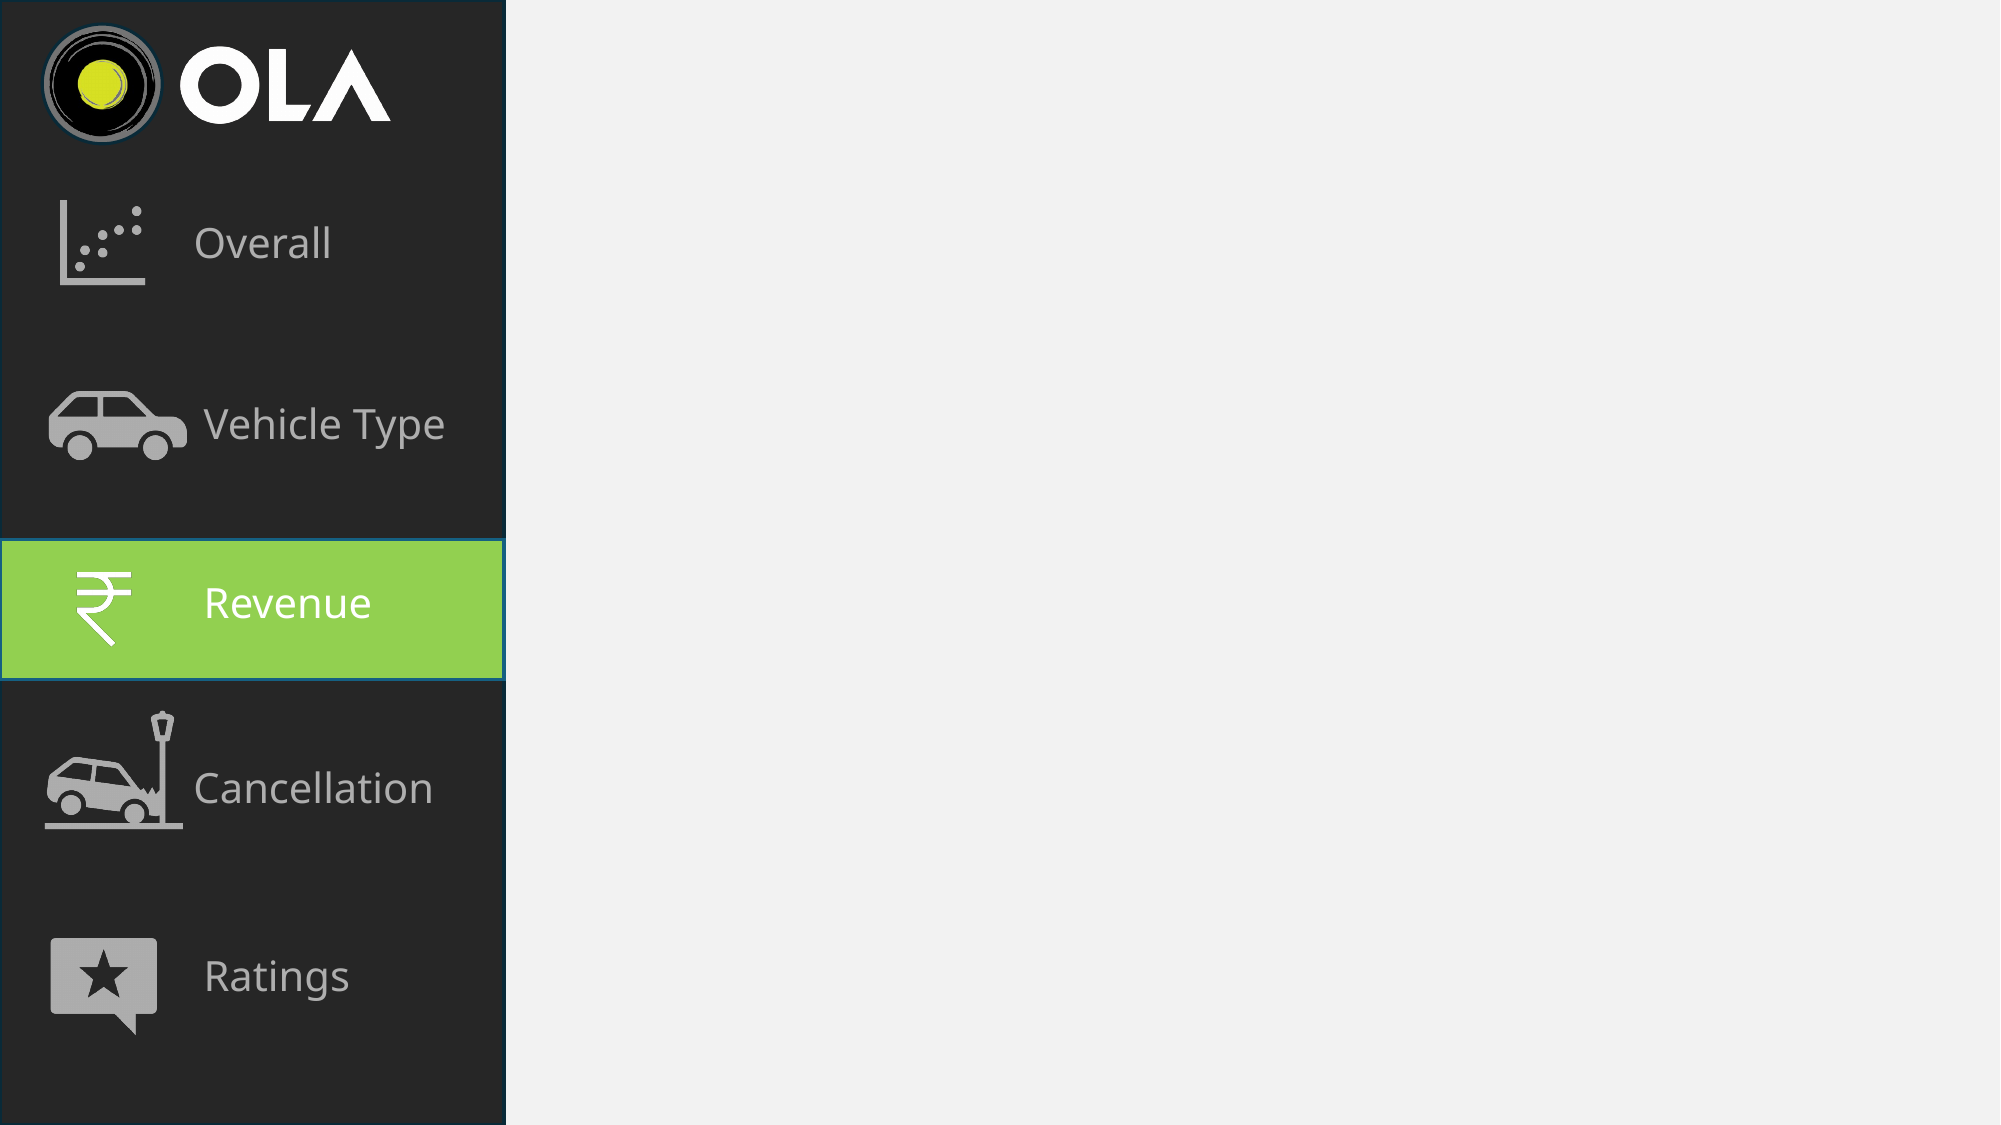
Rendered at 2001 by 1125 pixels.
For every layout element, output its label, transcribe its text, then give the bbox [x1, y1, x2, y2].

text_box Revenue [188, 569, 402, 634]
text_box [0, 538, 506, 681]
text_box [0, 0, 506, 538]
picture [0, 0, 391, 303]
text_box Vehicle Type [193, 390, 505, 455]
picture [41, 350, 193, 502]
text_box Cancellation [190, 754, 477, 819]
picture [38, 693, 190, 845]
text_box Ratings [188, 942, 488, 1008]
text_box [0, 681, 506, 1125]
picture [28, 911, 180, 1063]
picture [56, 562, 151, 657]
text_box Overall [178, 209, 392, 274]
